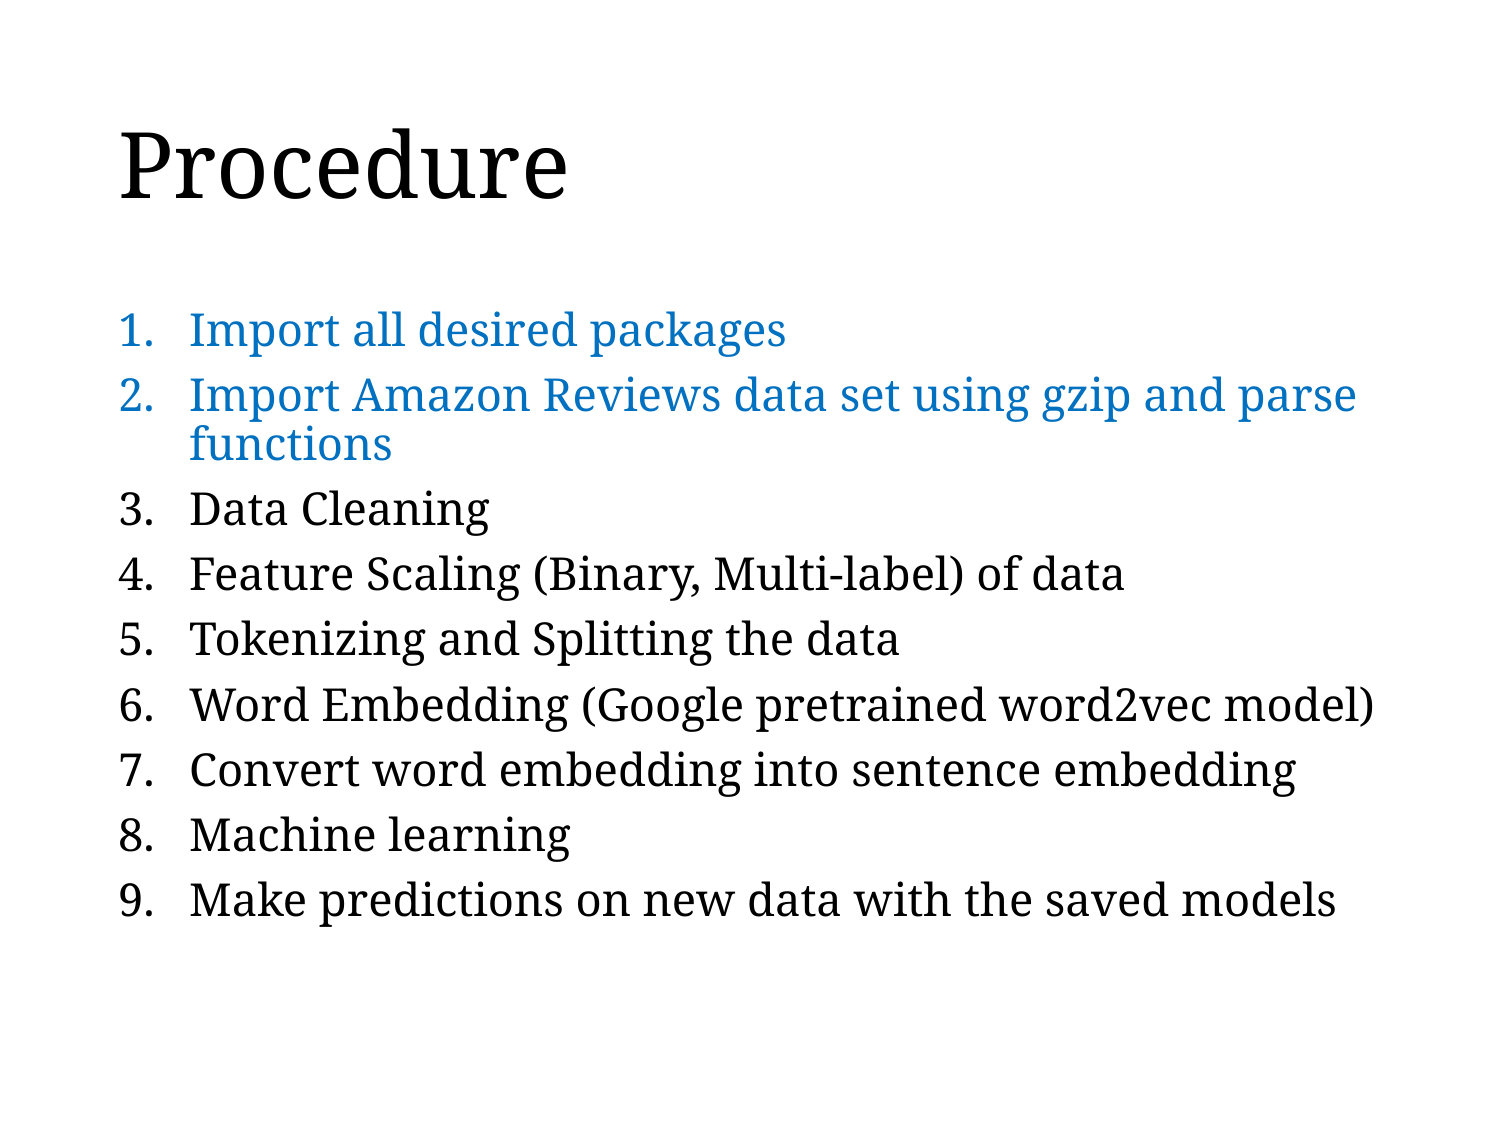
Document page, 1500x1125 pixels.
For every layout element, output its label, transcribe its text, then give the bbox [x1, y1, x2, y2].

title Procedure [103, 59, 1397, 278]
list Import all desired packages Import Amazon Reviews data set using gzip and parse functions Data Cleaning Feature Scaling (Binary, Multi-label) of data Tokenizing and Splitting the data Word Embedding (Google pretrained word2vec model) Convert word embedding into sentence embedding Machine learning Make predictions on new data with the saved models [103, 299, 1397, 1014]
